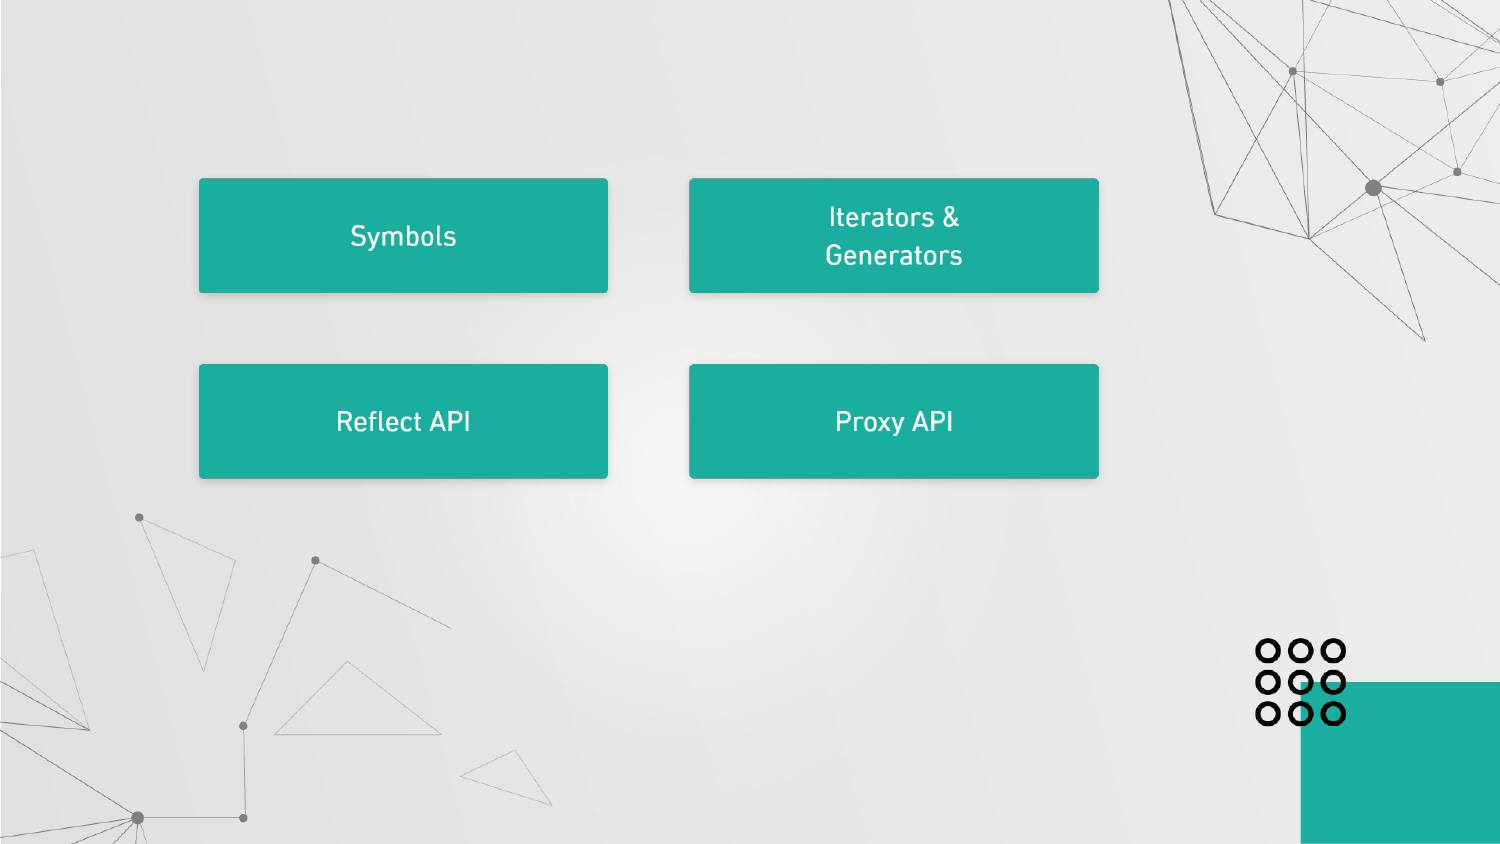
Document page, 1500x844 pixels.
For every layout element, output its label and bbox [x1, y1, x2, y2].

picture [0, 0, 1500, 844]
text_box [1299, 680, 1500, 844]
